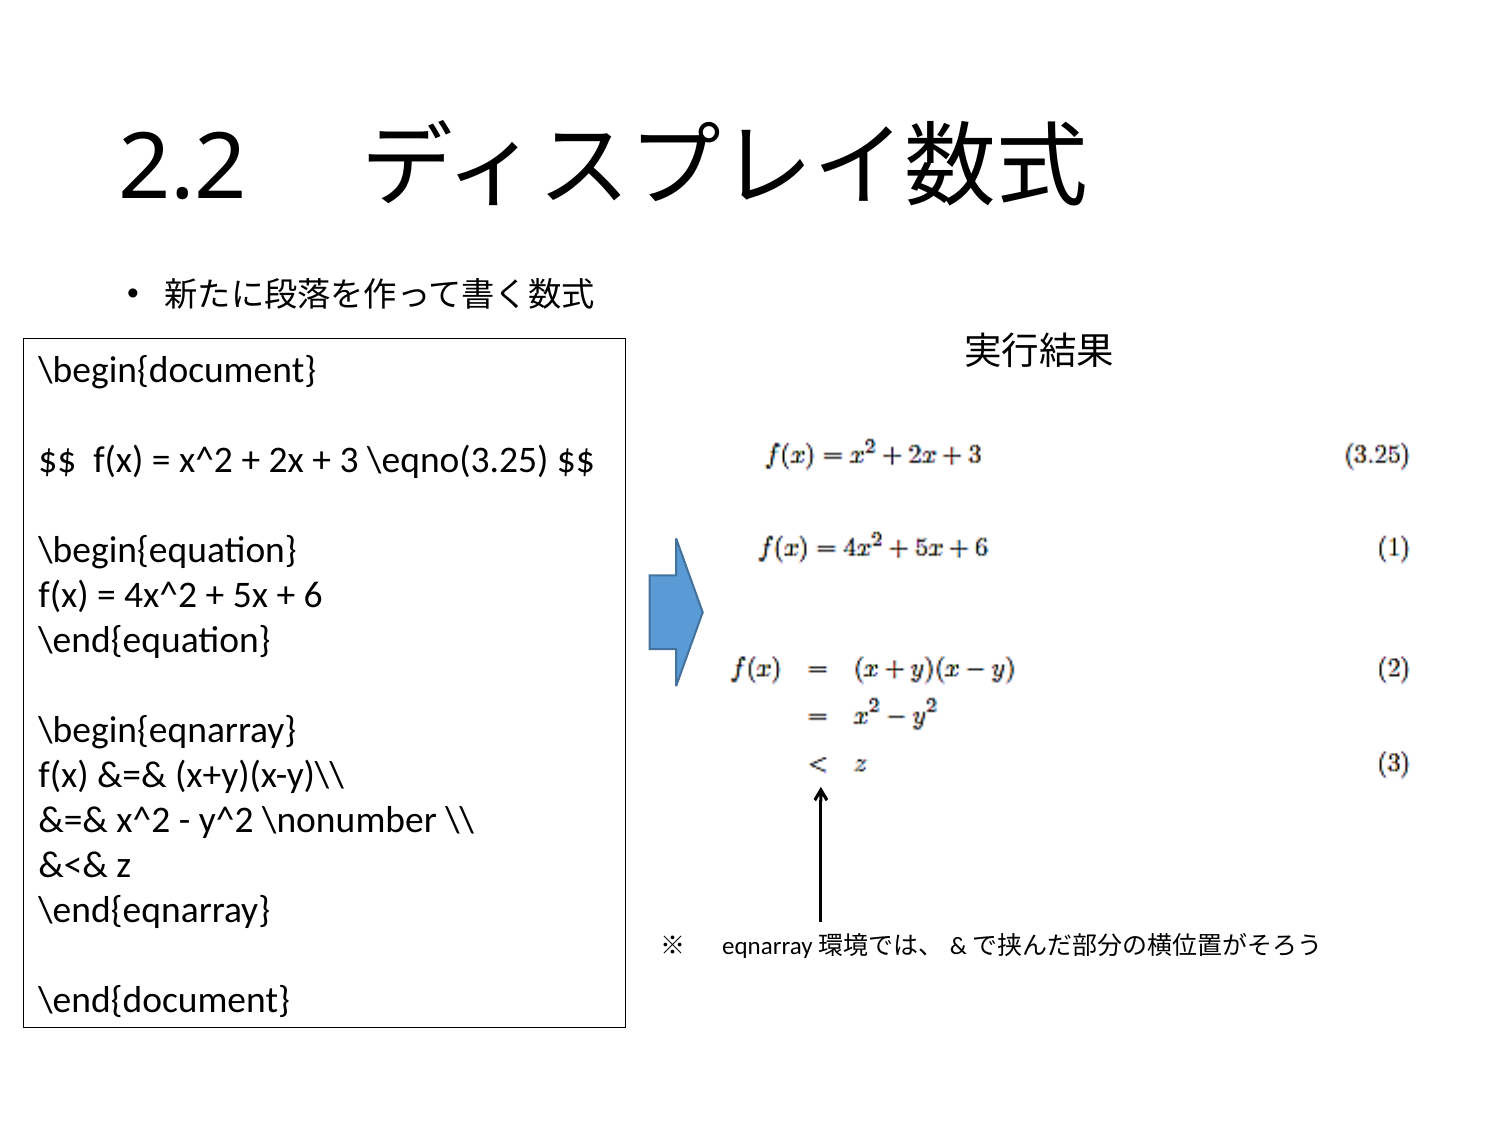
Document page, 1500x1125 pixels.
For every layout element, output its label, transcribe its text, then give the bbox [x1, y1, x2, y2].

picture [702, 398, 1477, 833]
text_box ※ eqnarray環境では、&で挟んだ部分の横位置がそろう [645, 922, 1338, 968]
text_box [648, 538, 702, 687]
list 新たに段落を作って書く数式 [112, 269, 1409, 327]
text_box \begin{document} $$ f(x) = x^2 + 2x + 3 \eqno(3.25) $$ \begin{equation} f(x) = 4x^2 + 5x + 6 \end{equation} \begin{eqnarray} f(x) &=& (x+y)(x-y)\\ &=& x^2 - y^2 \nonumber \\ &<& z \end{eqnarray} \end{document} [23, 338, 626, 1028]
text_box 実行結果 [949, 319, 1130, 380]
title 2.2 ディスプレイ数式 [103, 59, 1397, 278]
